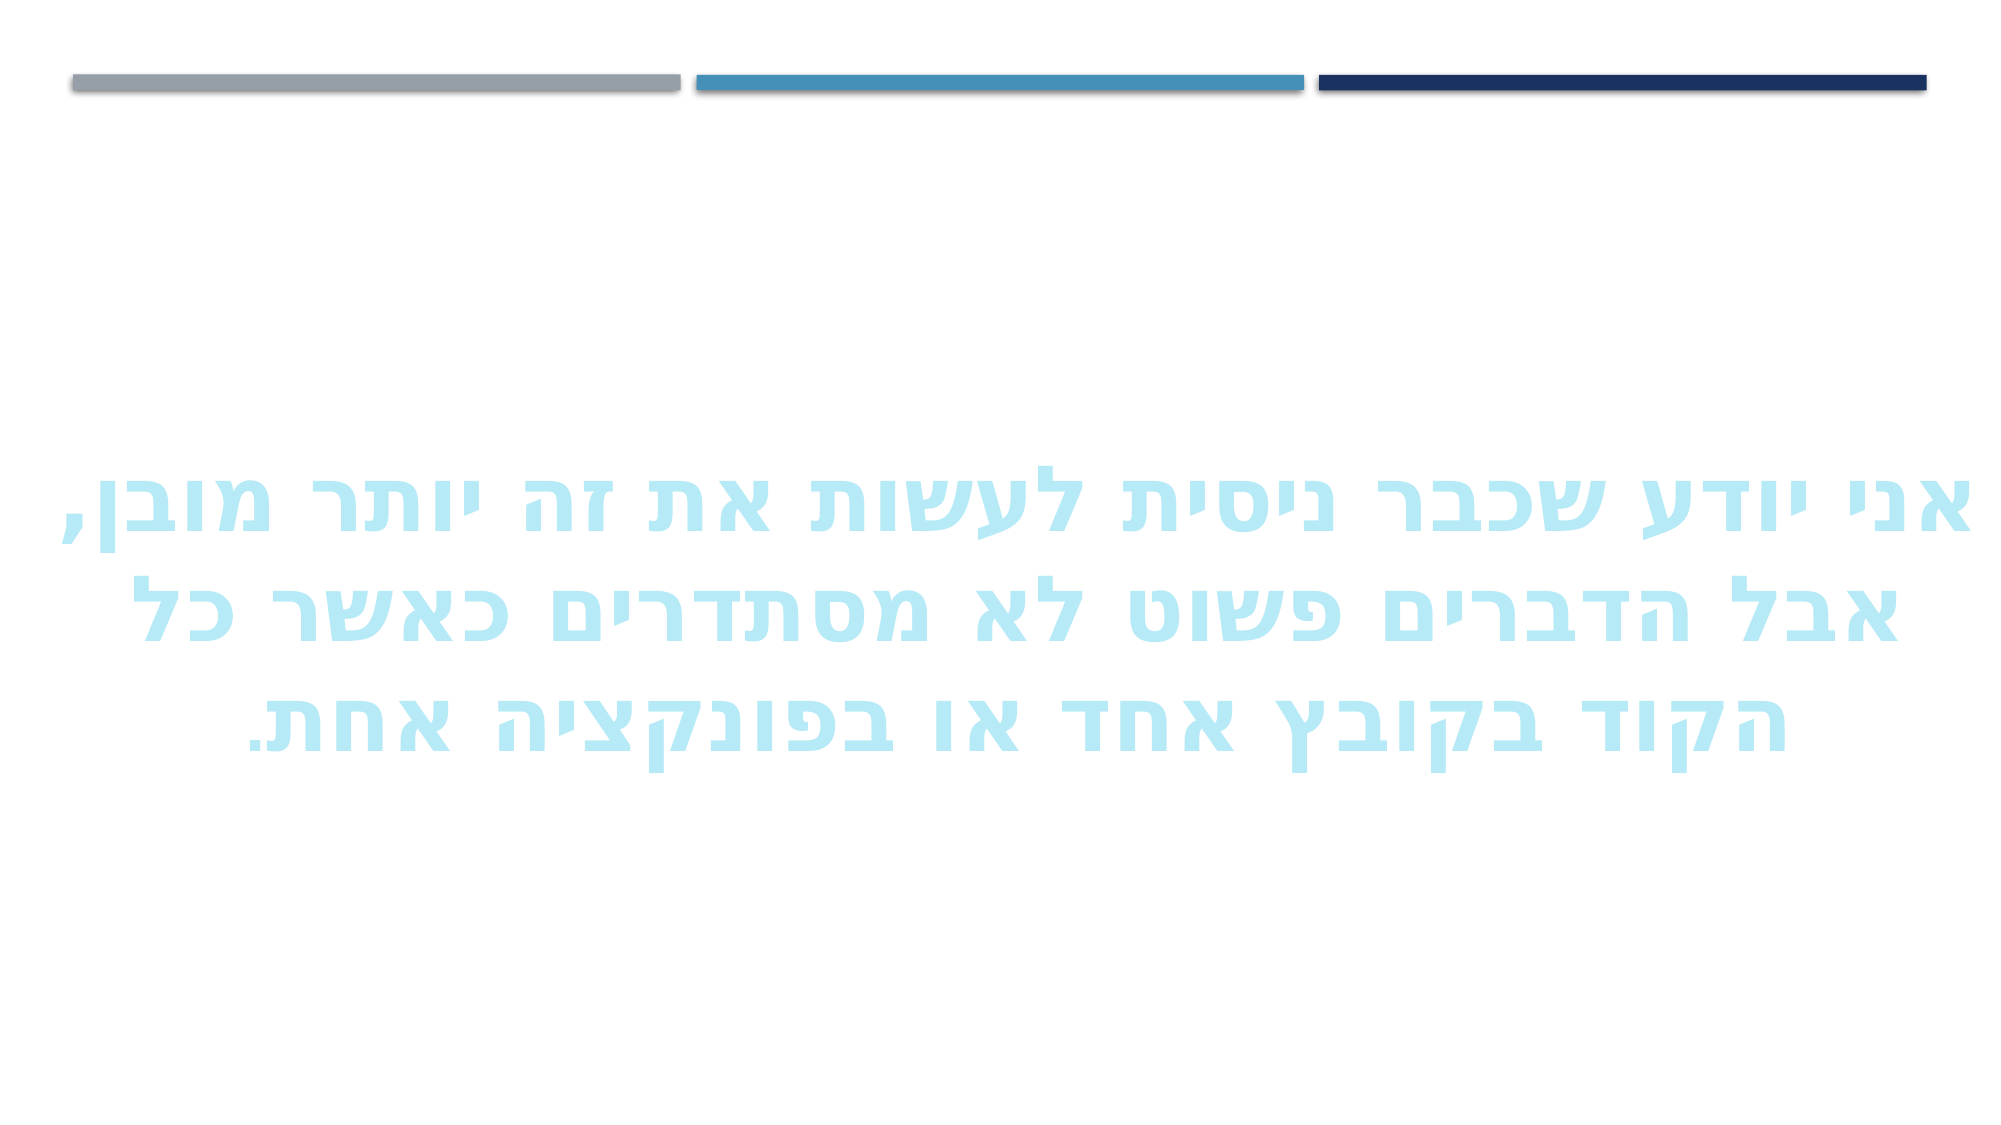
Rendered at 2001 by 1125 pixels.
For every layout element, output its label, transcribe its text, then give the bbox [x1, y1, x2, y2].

text_box אני יודע שכבר ניסית לעשות את זה יותר מובן, אבל הדברים פשוט לא מסתדרים כאשר כל הקוד בקובץ אחד או בפונקציה אחת. [38, 432, 2000, 778]
